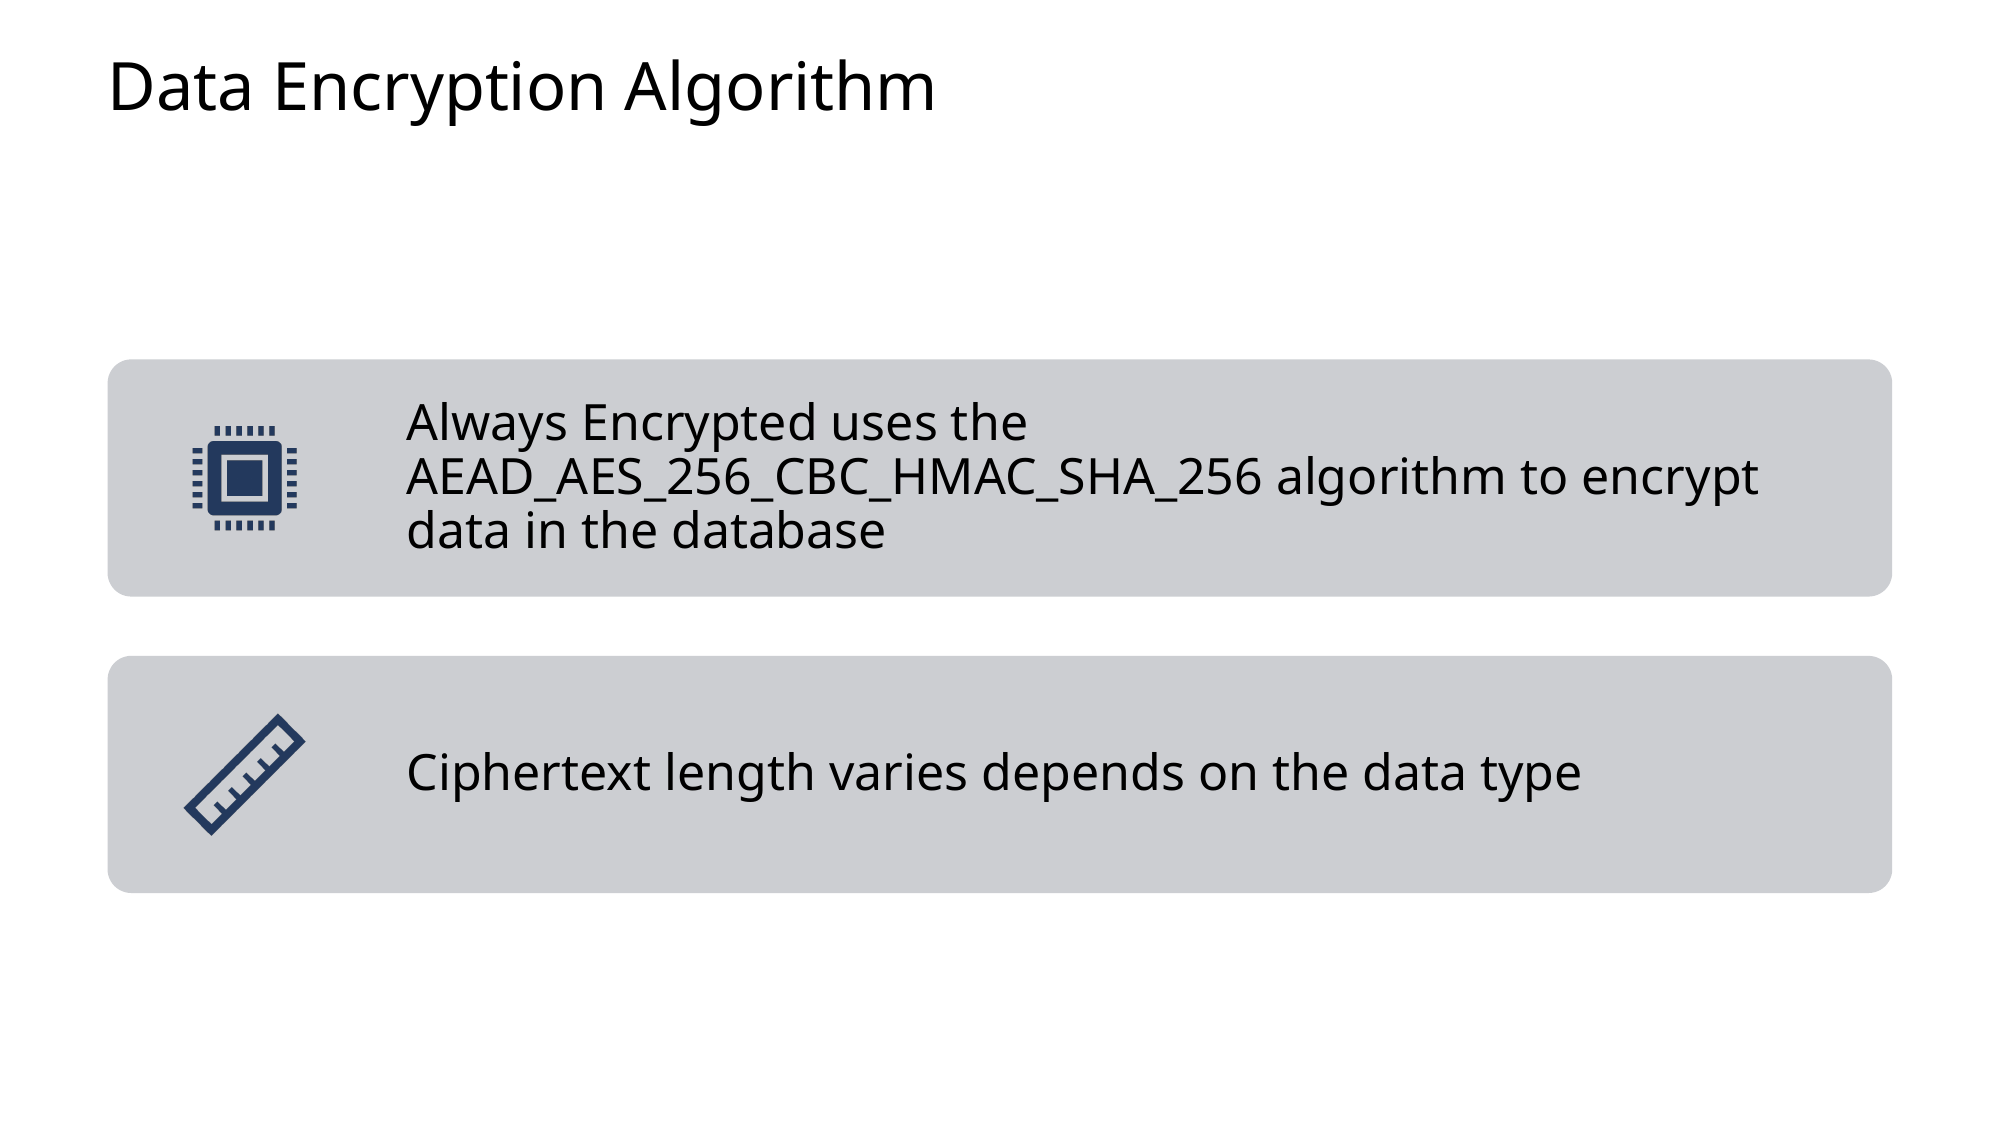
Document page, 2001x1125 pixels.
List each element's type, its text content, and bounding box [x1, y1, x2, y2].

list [107, 230, 1893, 1022]
title Data Encryption Algorithm [107, 52, 1893, 129]
